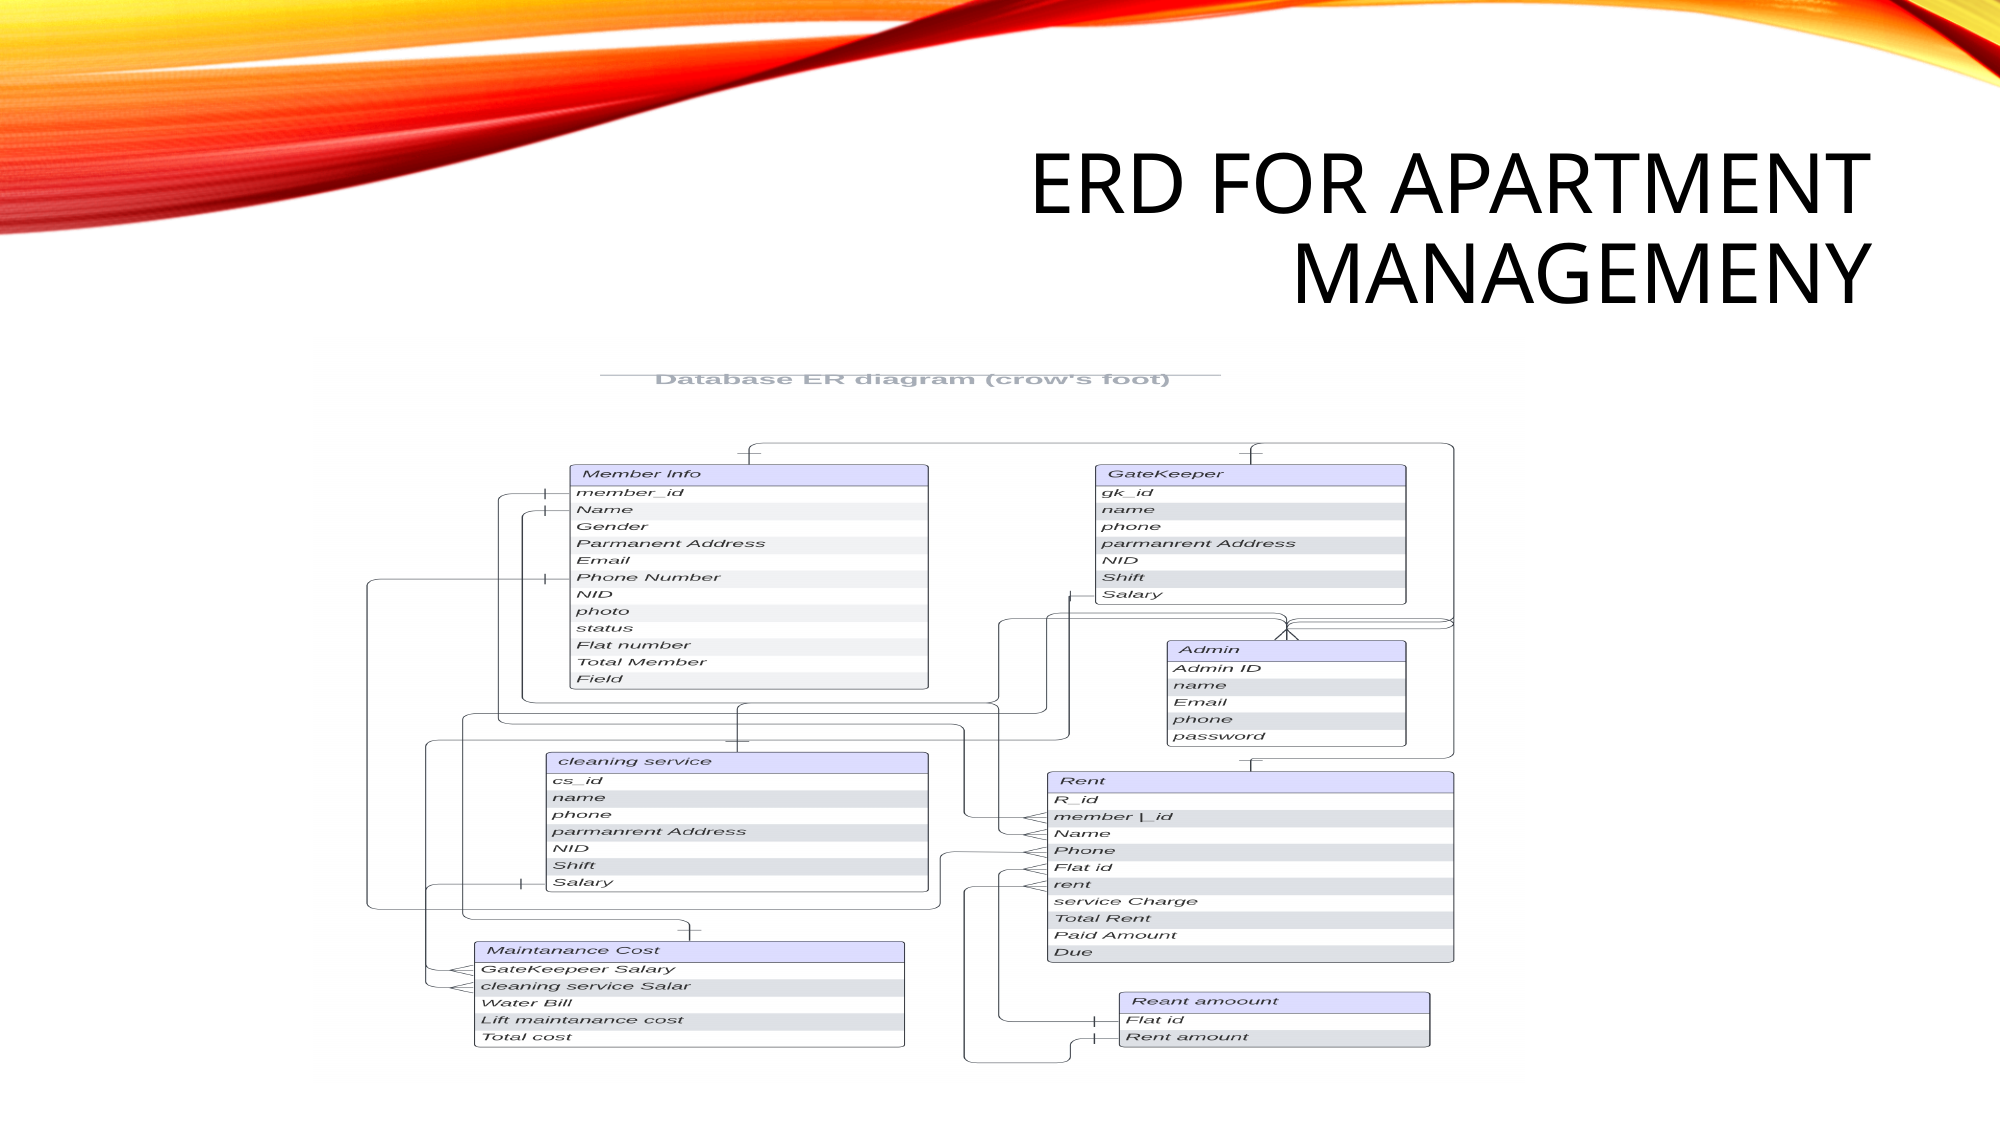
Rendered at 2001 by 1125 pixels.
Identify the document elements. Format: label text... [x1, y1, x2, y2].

picture [0, 0, 2000, 237]
title Erd for apartment managemeny [474, 125, 1888, 338]
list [312, 337, 1526, 1085]
